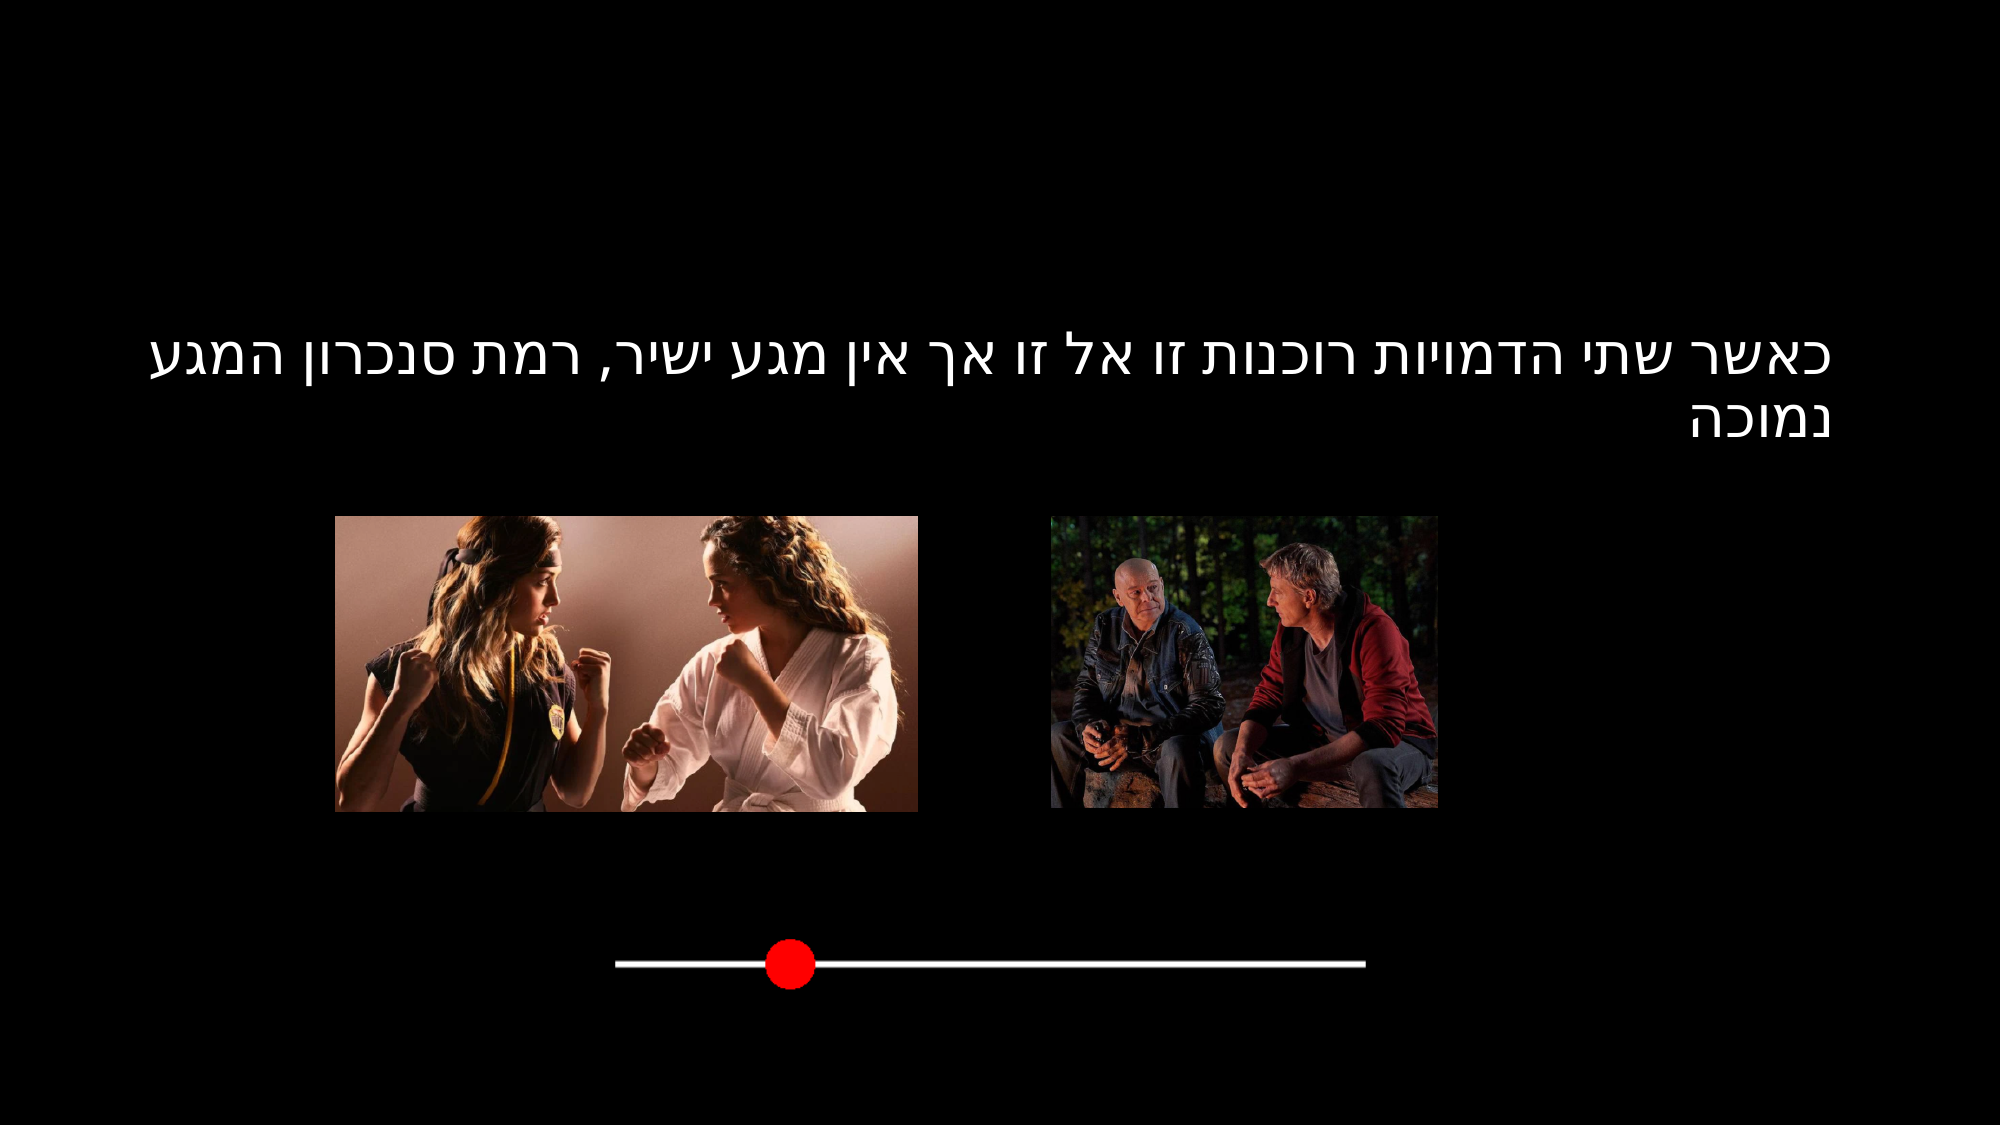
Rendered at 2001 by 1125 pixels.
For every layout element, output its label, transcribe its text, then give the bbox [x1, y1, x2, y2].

picture [1051, 516, 1438, 808]
list כאשר שתי הדמויות רוכנות זו אל זו אך אין מגע ישיר, רמת סנכרון המגע נמוכה [124, 316, 1850, 1031]
picture [529, 850, 1471, 1070]
picture [335, 516, 918, 812]
